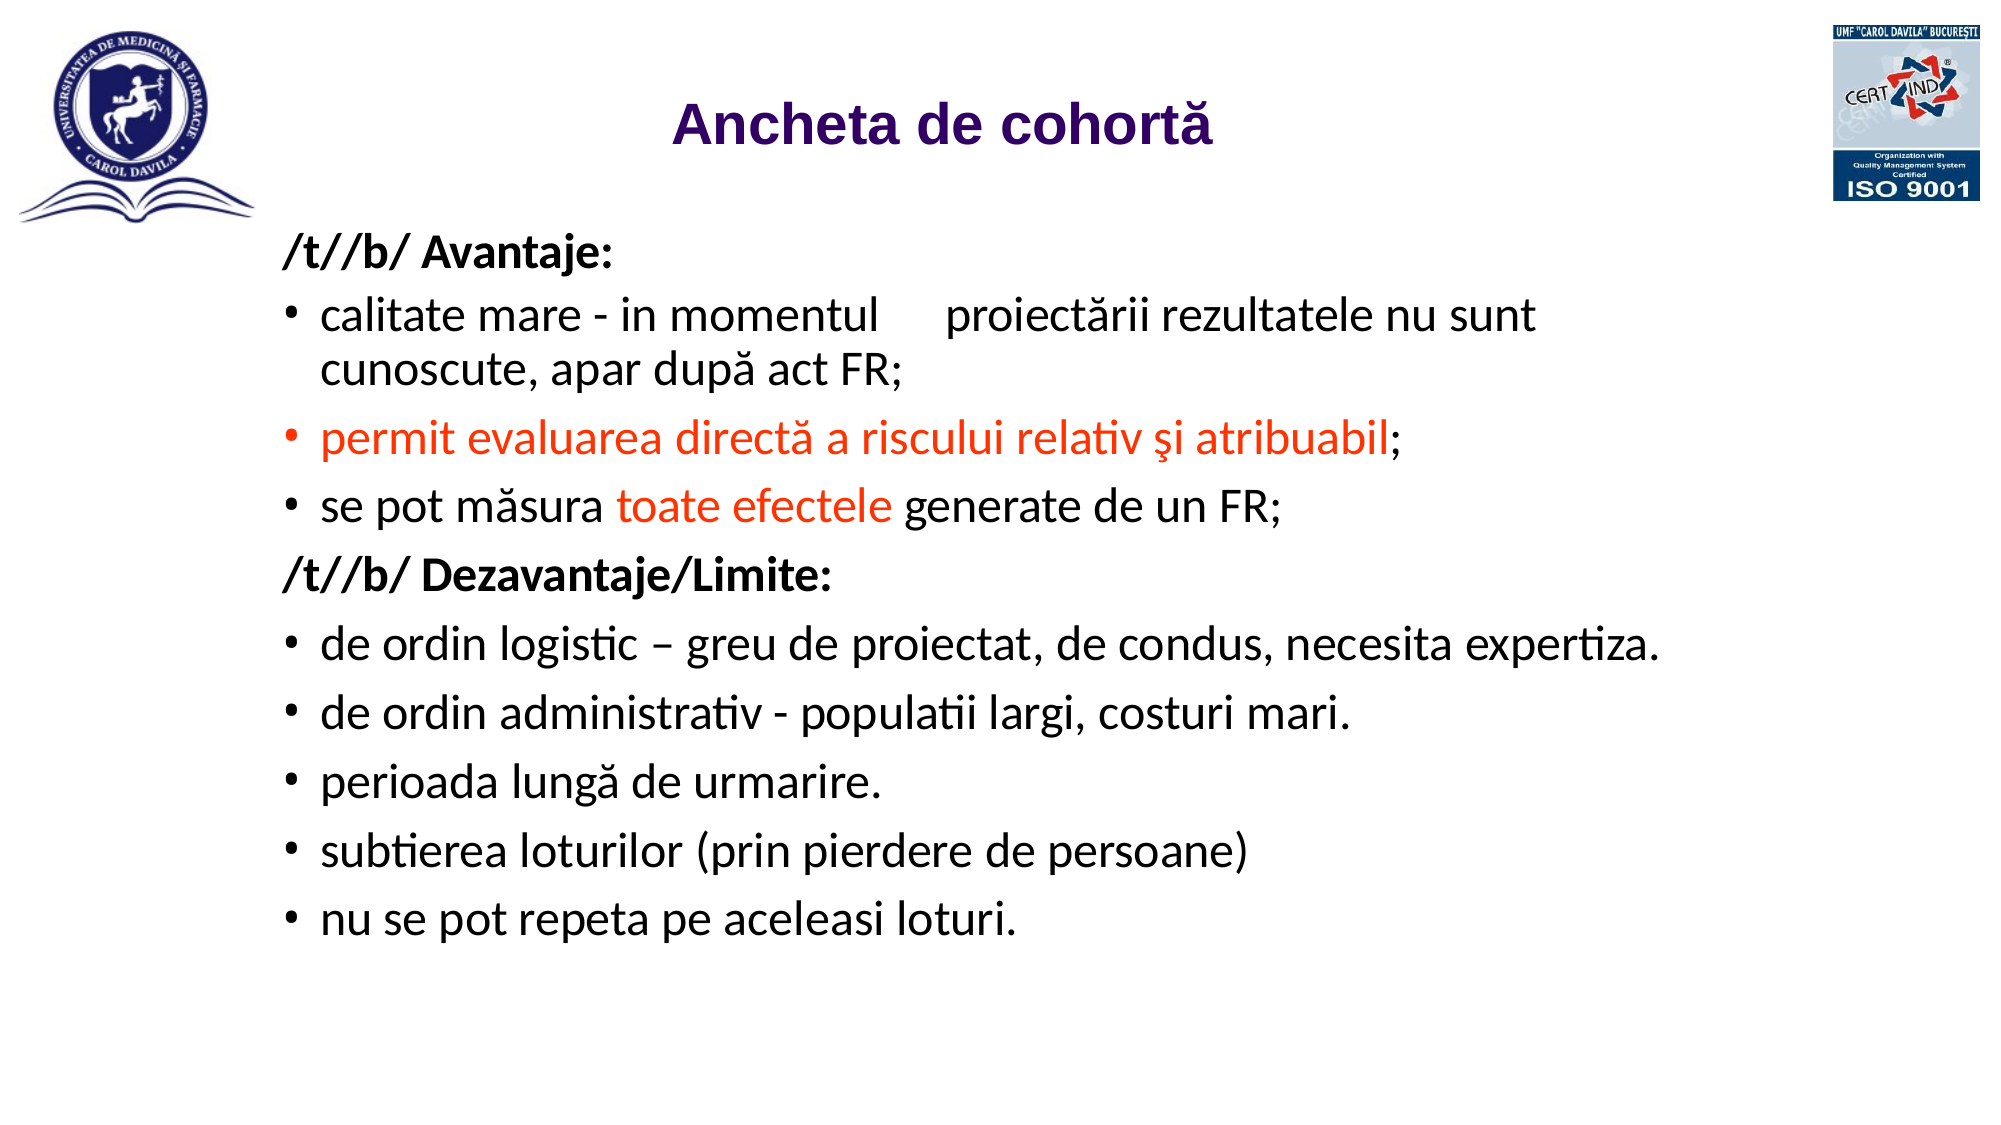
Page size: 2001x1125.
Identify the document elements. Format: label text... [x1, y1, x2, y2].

picture [19, 30, 256, 224]
title Ancheta de cohortă [669, 84, 1219, 207]
picture [1833, 25, 1980, 201]
text_box /t//b/ Avantaje: calitate mare - in momentul proiectării rezultatele nu sunt cunoscute, apar după act FR; permit evaluarea directă a riscului relativ şi atribuabil; se pot măsura toate efectele generate de un FR; /t//b/ Dezavantaje/Limite: de ordin logistic – greu de proiectat, de condus, necesita expertiza. de ordin administrativ - populatii largi, costuri mari. perioada lungă de urmarire. subtierea loturilor (prin pierdere de persoane) nu se pot repeta pe aceleasi loturi. [280, 207, 1738, 946]
